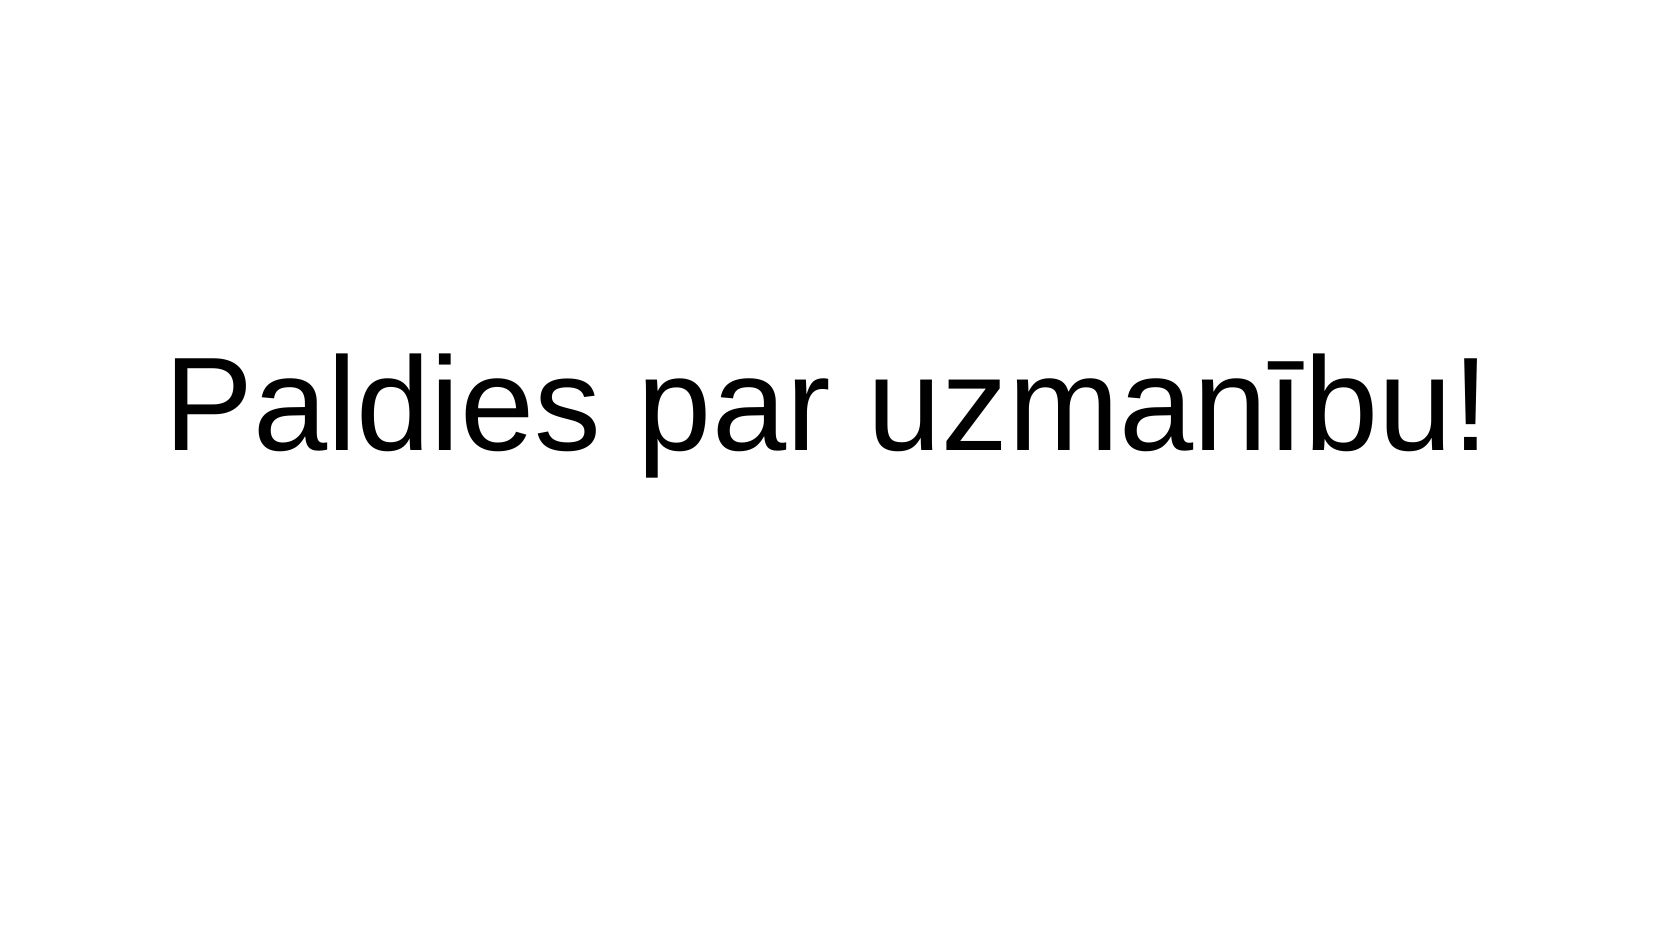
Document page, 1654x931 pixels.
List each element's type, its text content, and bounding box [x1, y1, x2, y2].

text_box Paldies par uzmanību! [82, 37, 1571, 757]
